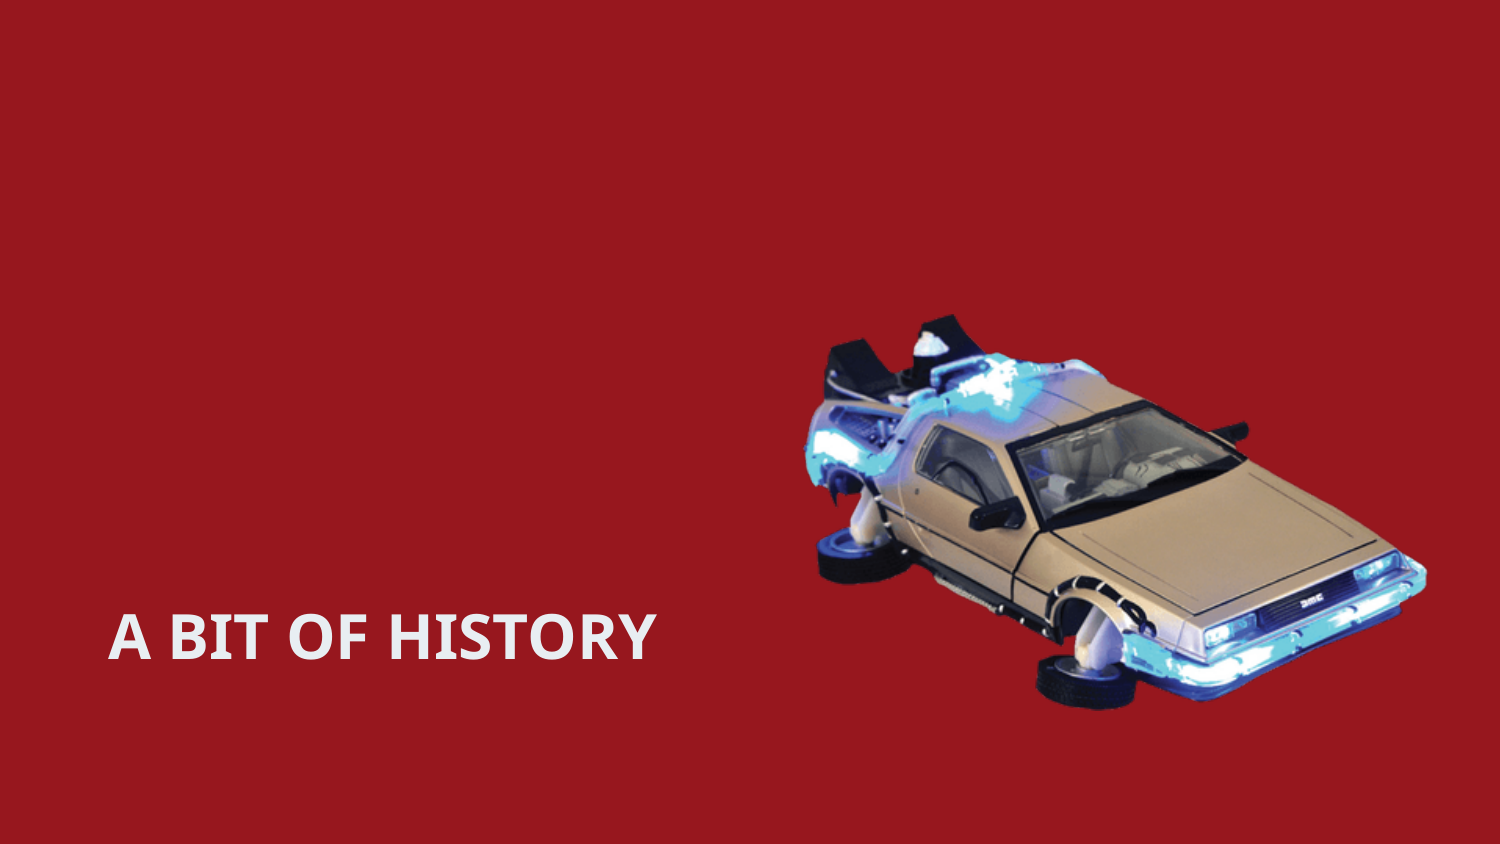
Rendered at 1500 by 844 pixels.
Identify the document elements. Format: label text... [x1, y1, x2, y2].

picture [801, 313, 1429, 711]
text_box A BIT OF HISTORY [93, 581, 796, 687]
